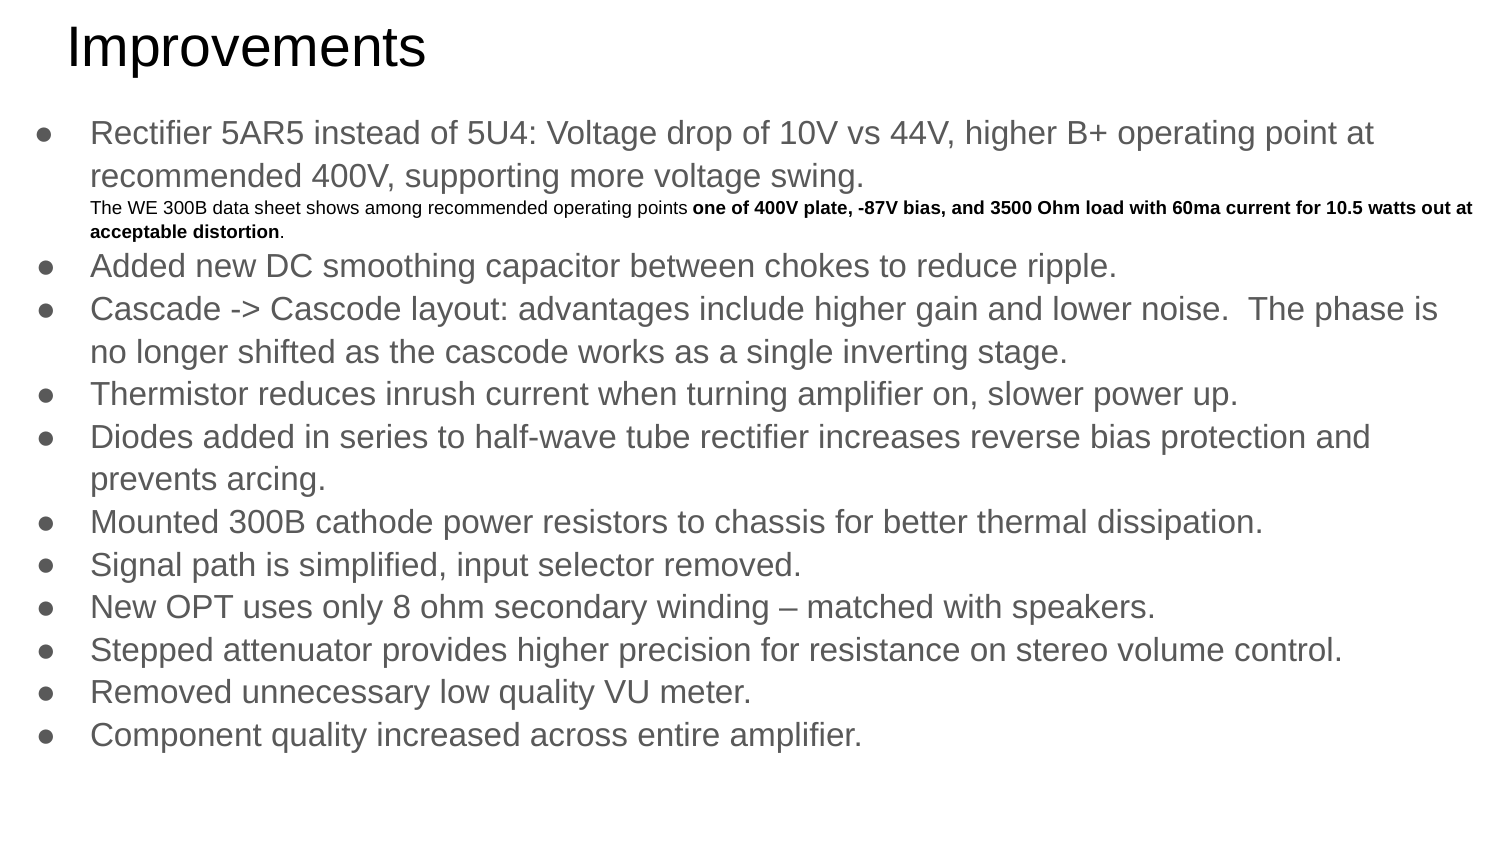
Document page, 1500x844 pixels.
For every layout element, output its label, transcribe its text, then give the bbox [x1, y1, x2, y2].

list Rectifier 5AR5 instead of 5U4: Voltage drop of 10V vs 44V, higher B+ operating point at recommended 400V, supporting more voltage swing. The WE 300B data sheet shows among recommended operating points one of 400V plate, -87V bias, and 3500 Ohm load with 60ma current for 10.5 watts out at acceptable distortion. Added new DC smoothing capacitor between chokes to reduce ripple. Cascade -> Cascode layout: advantages include higher gain and lower noise. The phase is no longer shifted as the cascode works as a single inverting stage. Thermistor reduces inrush current when turning amplifier on, slower power up. Diodes added in series to half-wave tube rectifier increases reverse bias protection and prevents arcing. Mounted 300B cathode power resistors to chassis for better thermal dissipation. Signal path is simplified, input selector removed. New OPT uses only 8 ohm secondary winding – matched with speakers. Stepped attenuator provides higher precision for resistance on stereo volume control. Removed unnecessary low quality VU meter. Component quality increased across entire amplifier. [0, 93, 1500, 844]
title Improvements [51, 0, 1449, 93]
